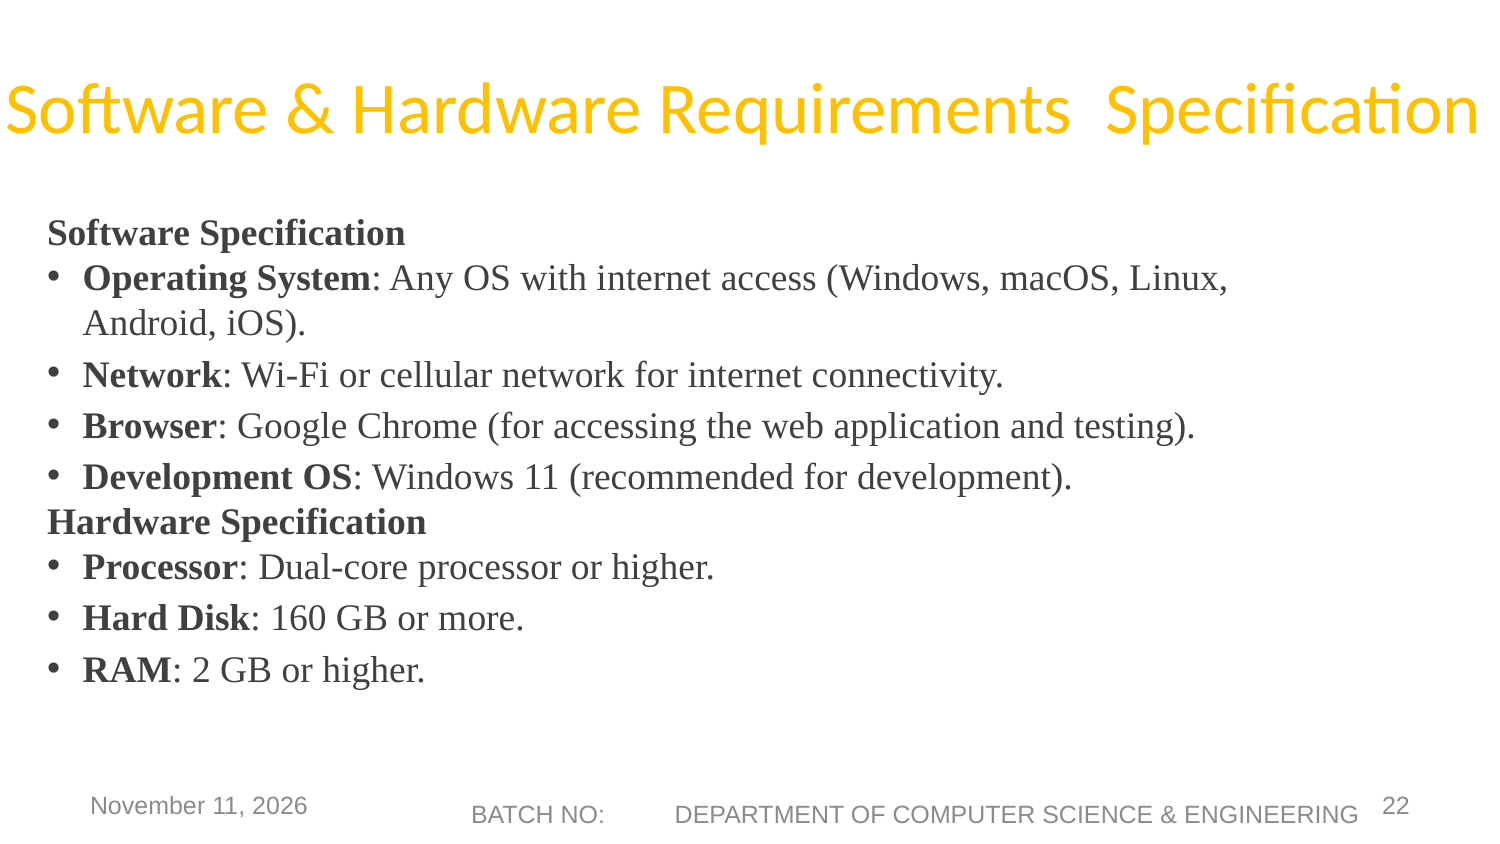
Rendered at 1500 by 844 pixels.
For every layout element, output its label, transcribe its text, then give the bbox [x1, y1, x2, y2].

list [75, 218, 1425, 760]
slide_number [75, 782, 425, 827]
title Software & Hardware Requirements Specification [0, 33, 1500, 175]
footer BATCH NO: DEPARTMENT OF COMPUTER SCIENCE & ENGINEERING [433, 796, 1406, 831]
text_box Software Specification Operating System: Any OS with internet access (Windows, macOS, Linux, Android, iOS). Network: Wi-Fi or cellular network for internet connectivity. Browser: Google Chrome (for accessing the web application and testing). Development OS: Windows 11 (recommended for development). Hardware Specification Processor: Dual-core processor or higher. Hard Disk: 160 GB or more. RAM: 2 GB or higher. [32, 200, 1383, 749]
slide_number 22 [1074, 782, 1425, 827]
